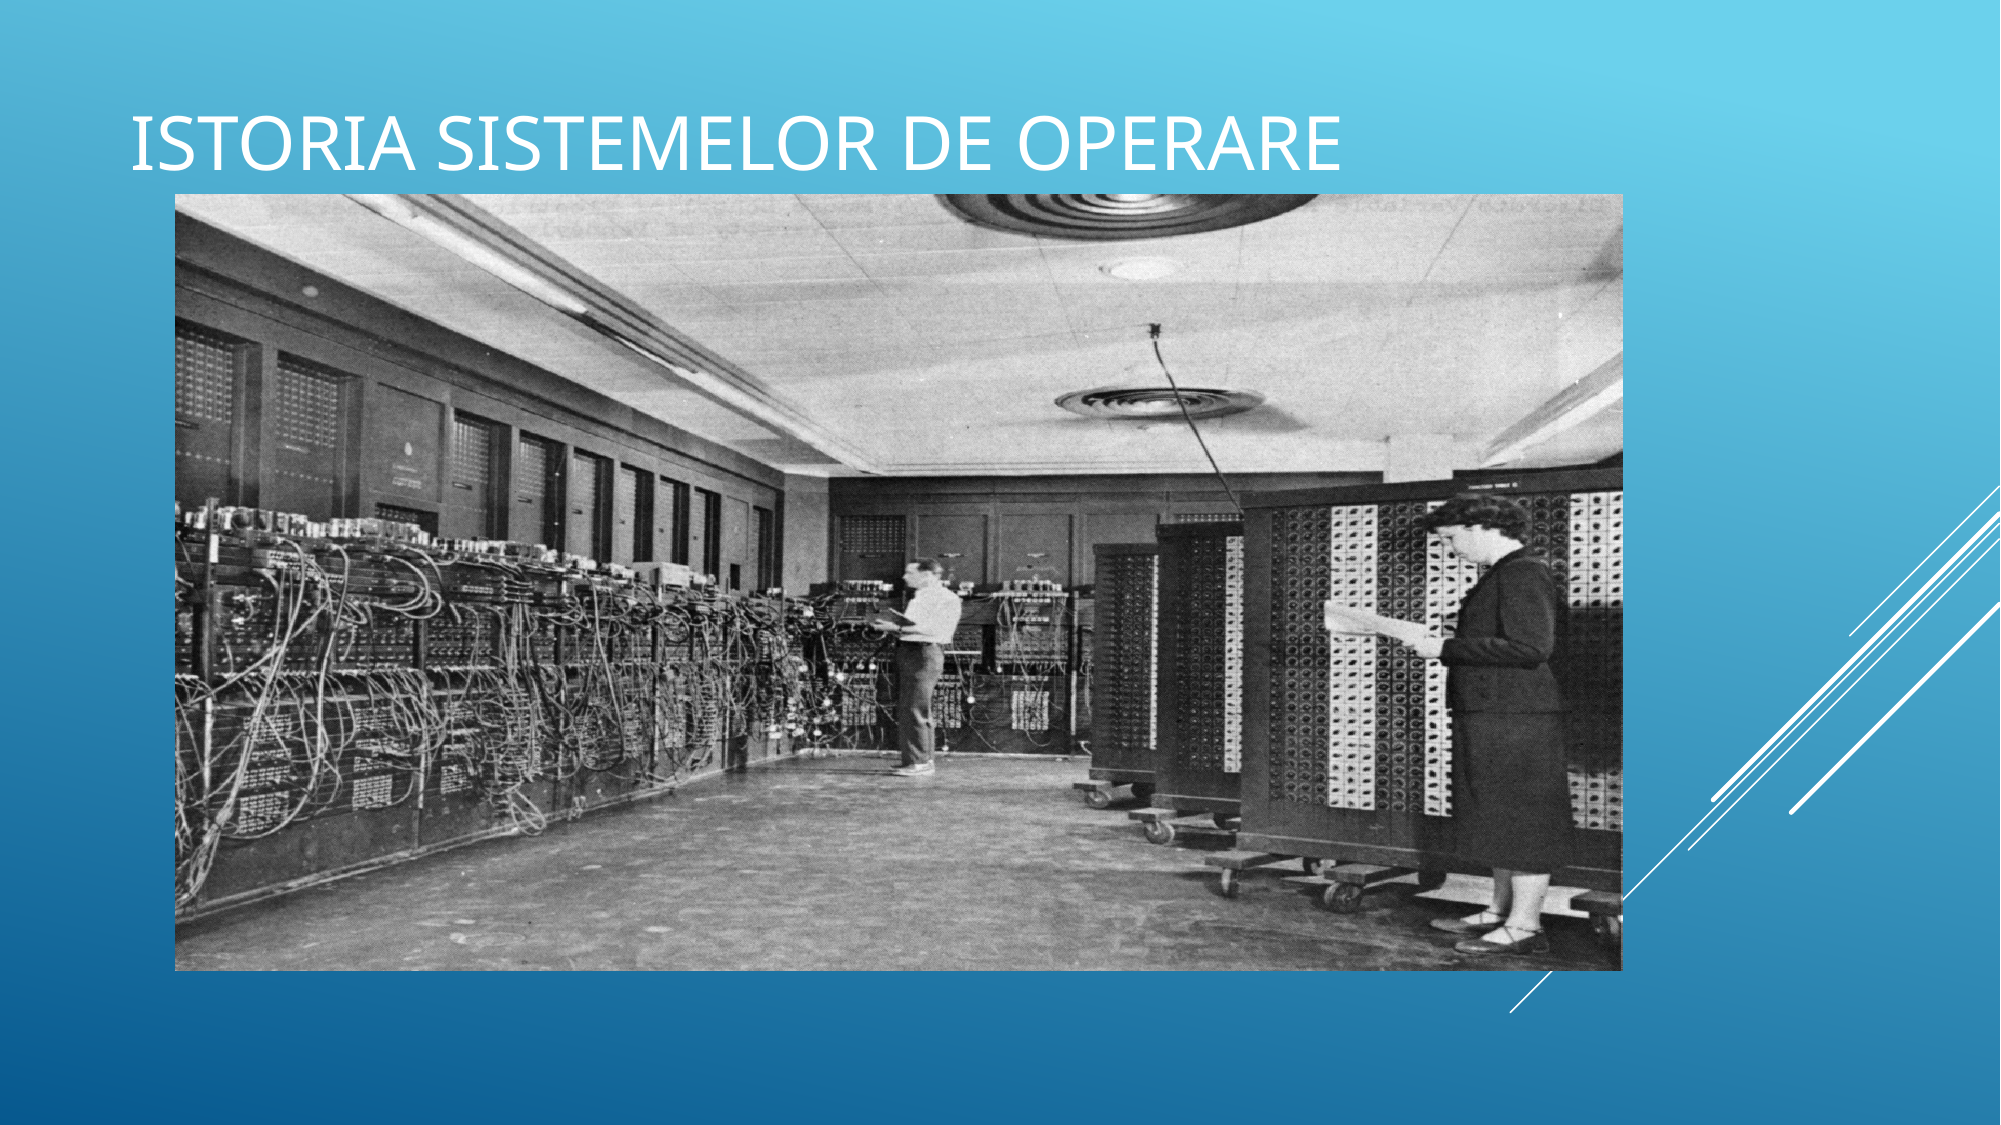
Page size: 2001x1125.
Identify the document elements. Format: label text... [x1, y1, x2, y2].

title Istoria sistemelor de operare [115, 49, 1516, 232]
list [175, 193, 1624, 971]
